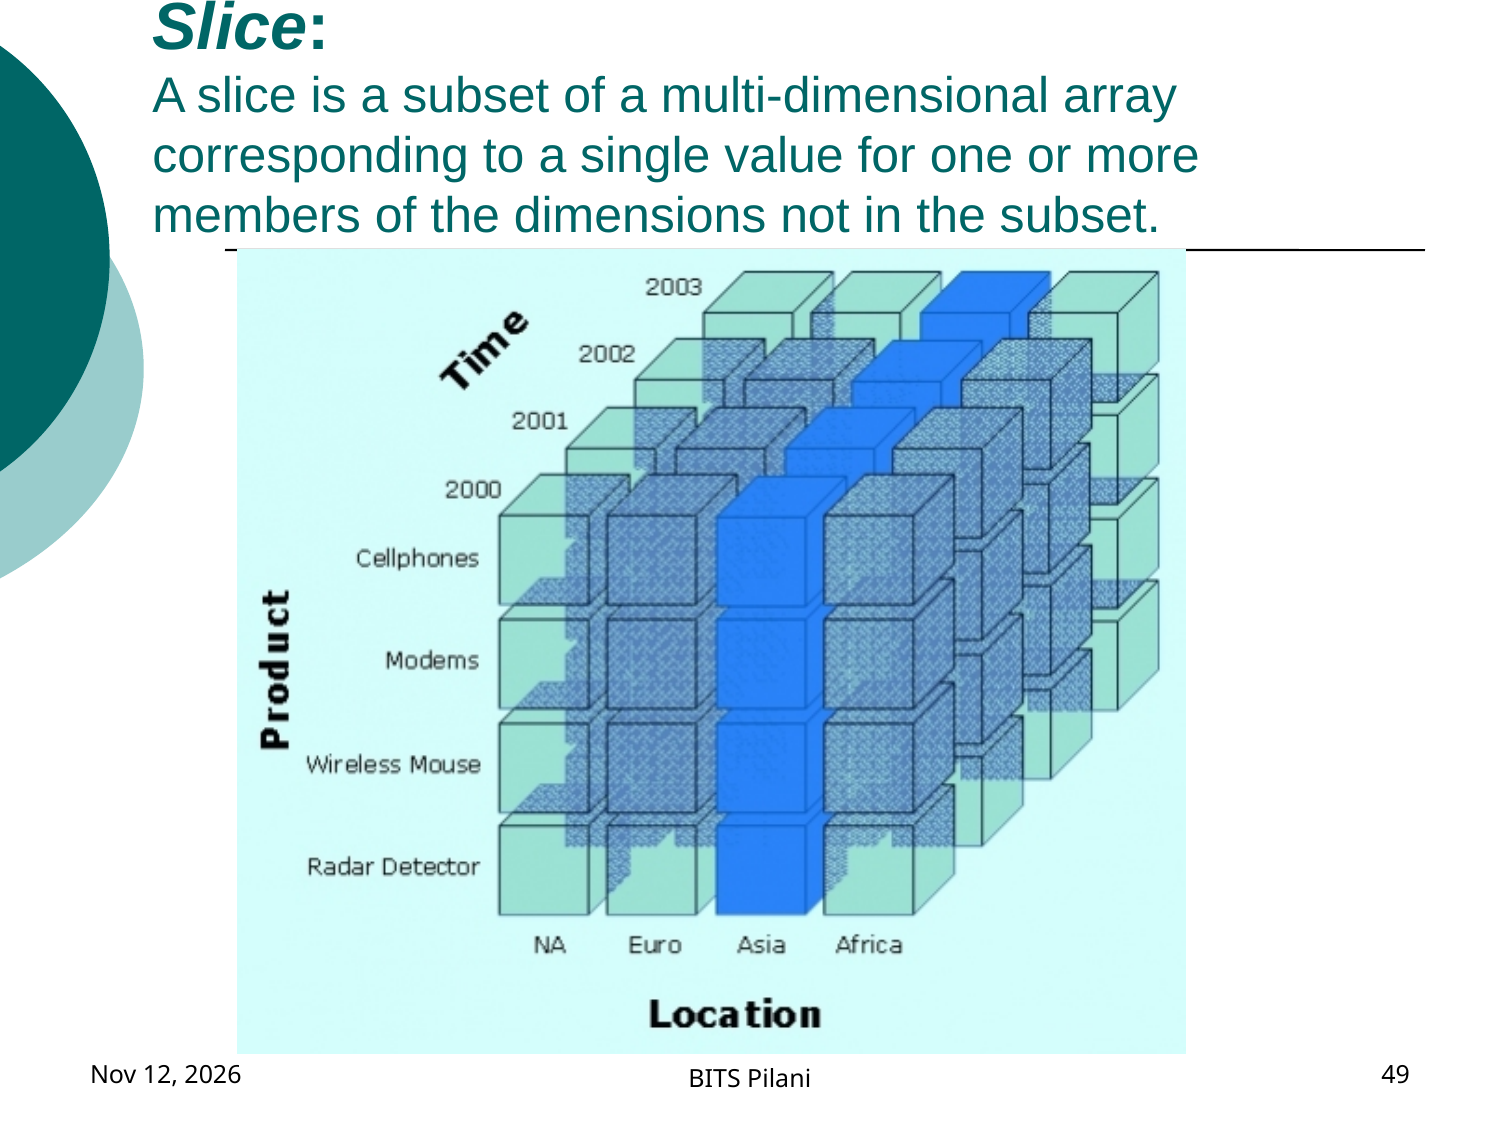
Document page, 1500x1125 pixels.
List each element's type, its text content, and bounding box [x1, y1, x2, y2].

footer BITS Pilani [512, 1063, 988, 1101]
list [237, 249, 1186, 1054]
slide_number 5-Nov-17 [74, 1024, 426, 1101]
title Slice: A slice is a subset of a multi-dimensional array corresponding to a single value for one or more members of the dimensions not in the subset. [137, 75, 1425, 250]
slide_number 49 [1074, 1024, 1426, 1101]
